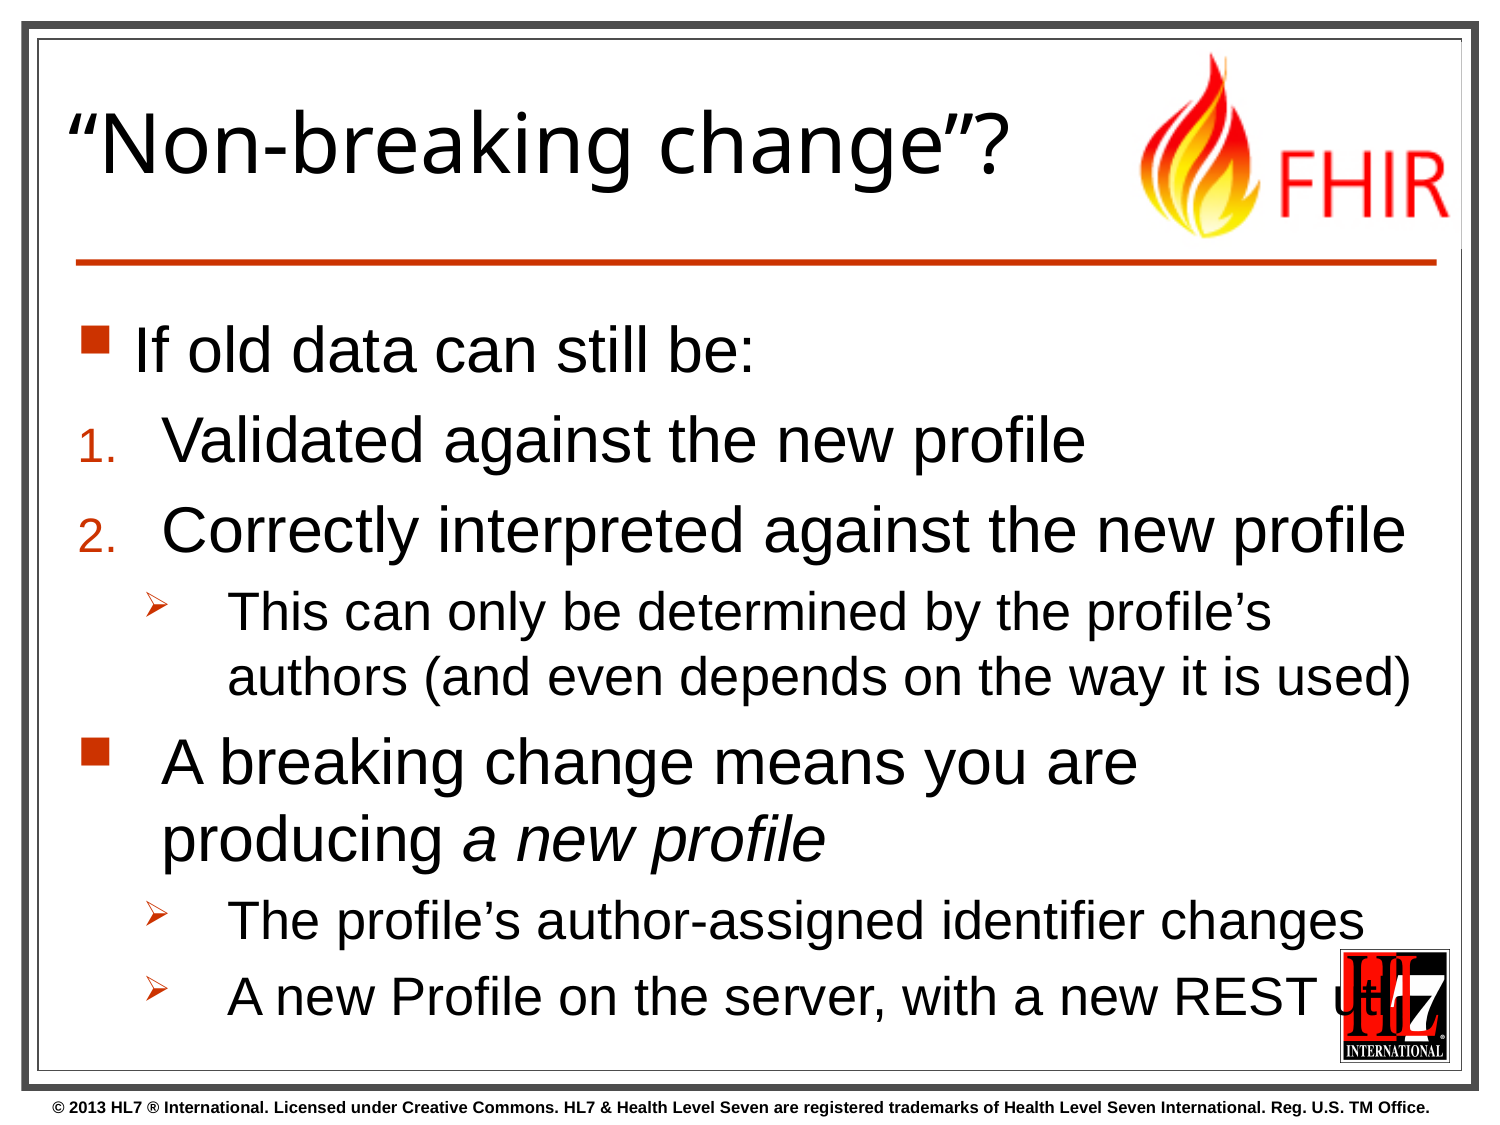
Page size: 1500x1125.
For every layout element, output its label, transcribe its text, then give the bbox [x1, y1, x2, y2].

list If old data can still be: Validated against the new profile Correctly interpreted against the new profile This can only be determined by the profile’s authors (and even depends on the way it is used) A breaking change means you are producing a new profile The profile’s author-assigned identifier changes A new Profile on the server, with a new REST utl [62, 299, 1438, 1035]
title “Non-breaking change”? [53, 54, 1128, 244]
picture [1128, 42, 1462, 249]
picture [1340, 949, 1450, 1063]
